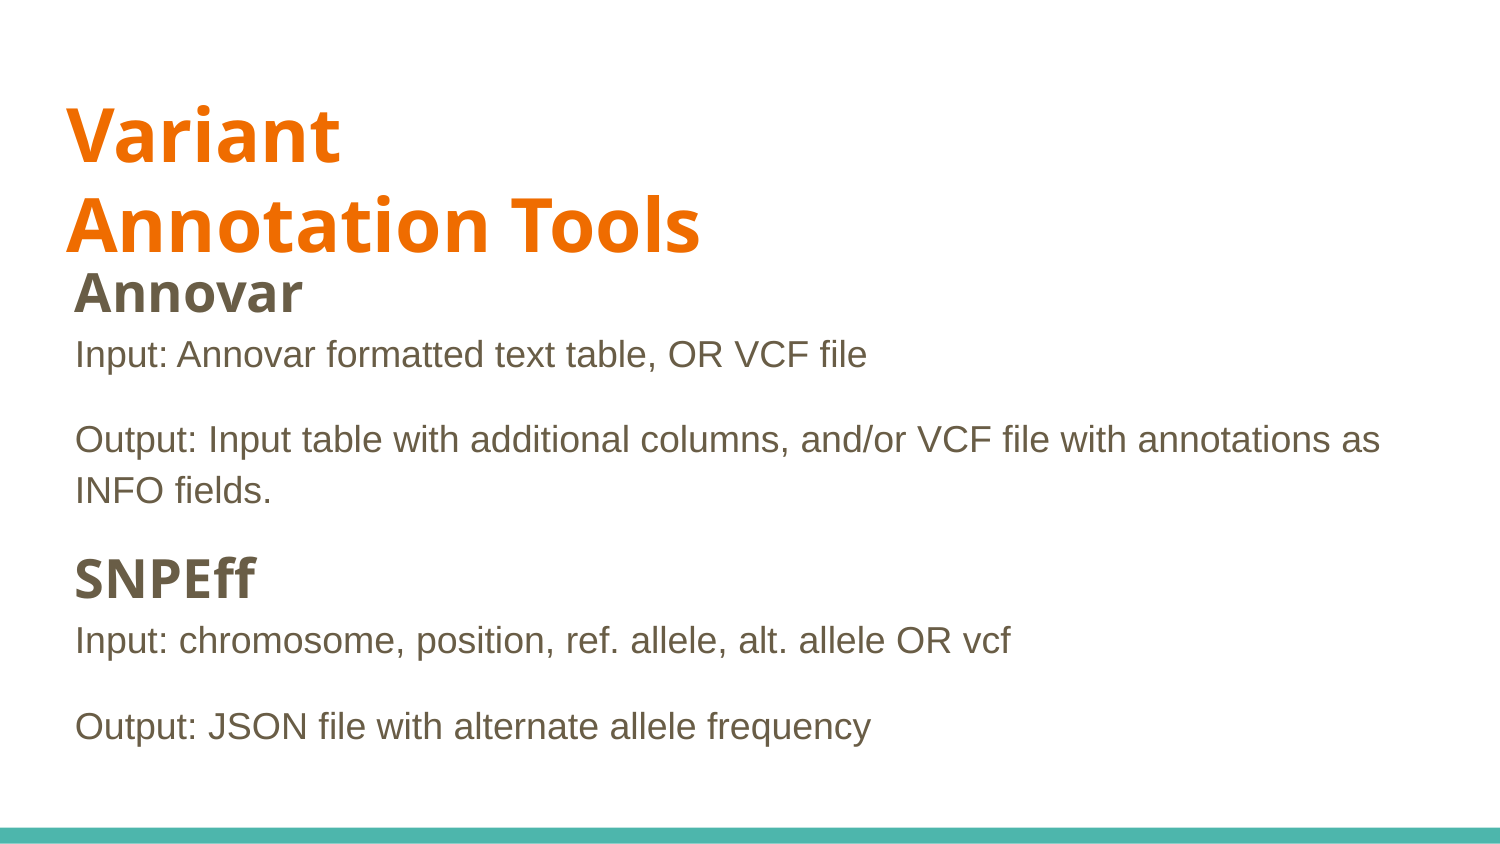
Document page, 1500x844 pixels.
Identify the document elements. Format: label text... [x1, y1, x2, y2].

text_box Annovar Input: Annovar formatted text table, OR VCF file Output: Input table with additional columns, and/or VCF file with annotations as INFO fields. SNPEff Input: chromosome, position, ref. allele, alt. allele OR vcf Output: JSON file with alternate allele frequency [59, 220, 1441, 784]
title Variant Annotation Tools [51, 72, 799, 167]
